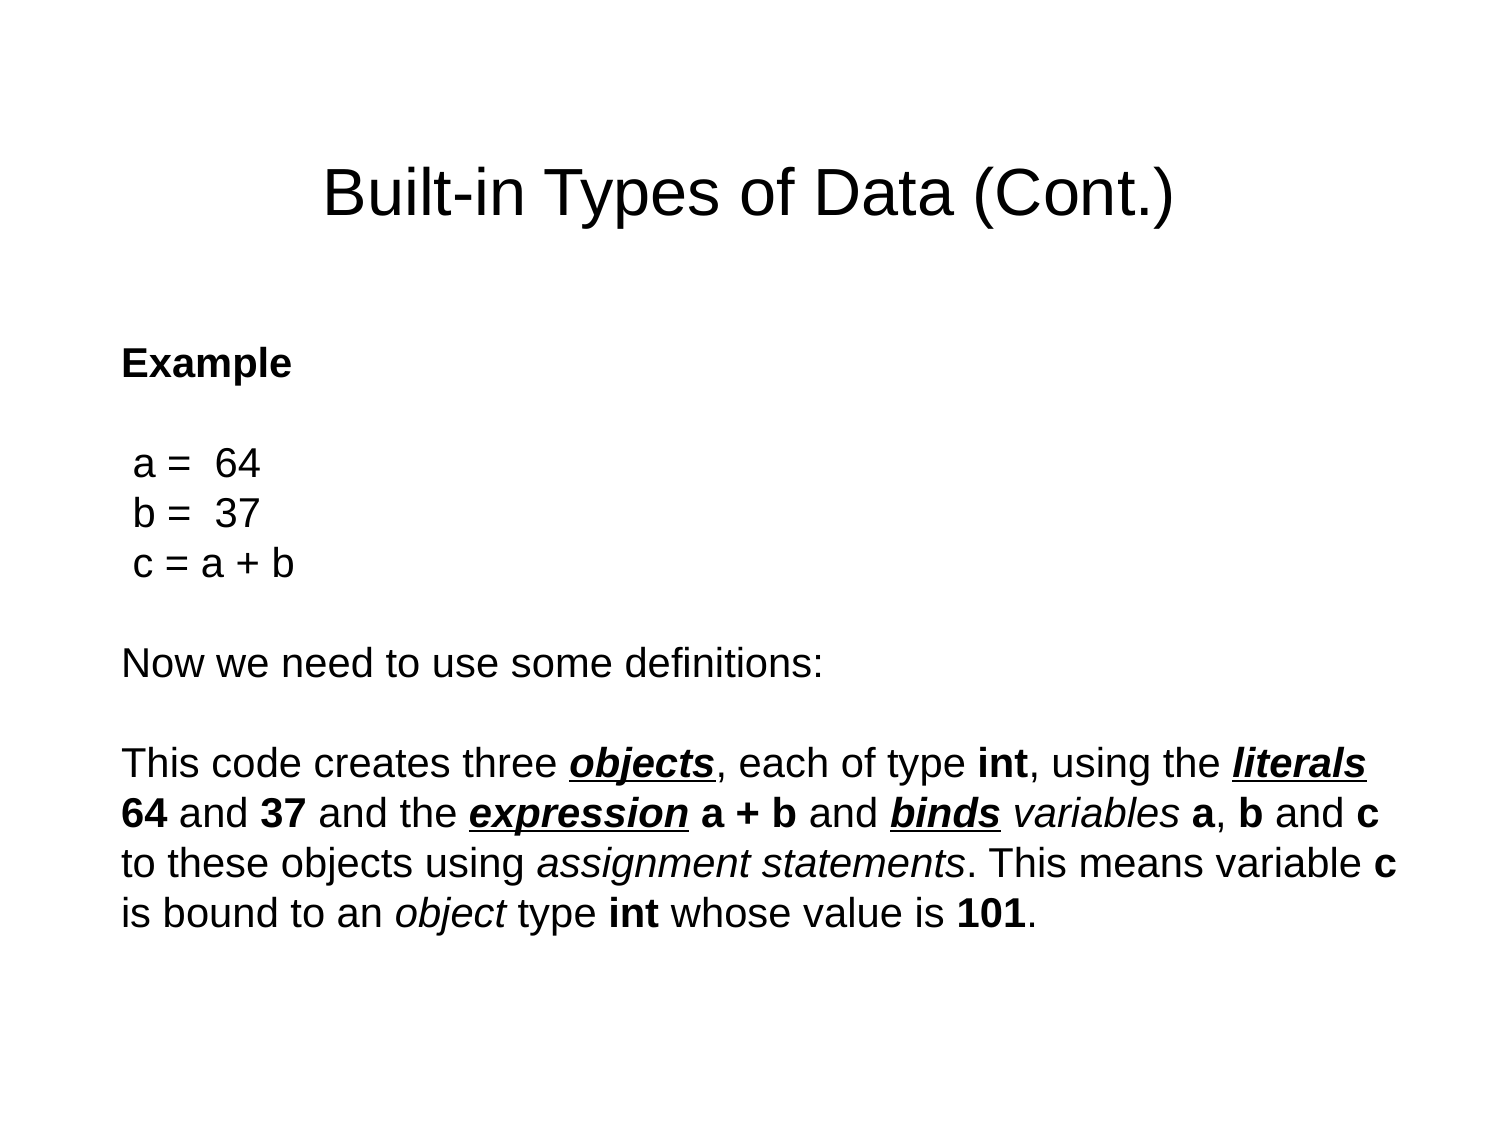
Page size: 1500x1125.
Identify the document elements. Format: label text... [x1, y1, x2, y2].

text_box Example a = 64 b = 37 c = a + b Now we need to use some definitions: This code creates three objects, each of type int, using the literals 64 and 37 and the expression a + b and binds variables a, b and c to these objects using assignment statements. This means variable c is bound to an object type int whose value is 101. [106, 283, 1418, 969]
text_box Built-in Types of Data (Cont.) [165, 141, 1335, 236]
